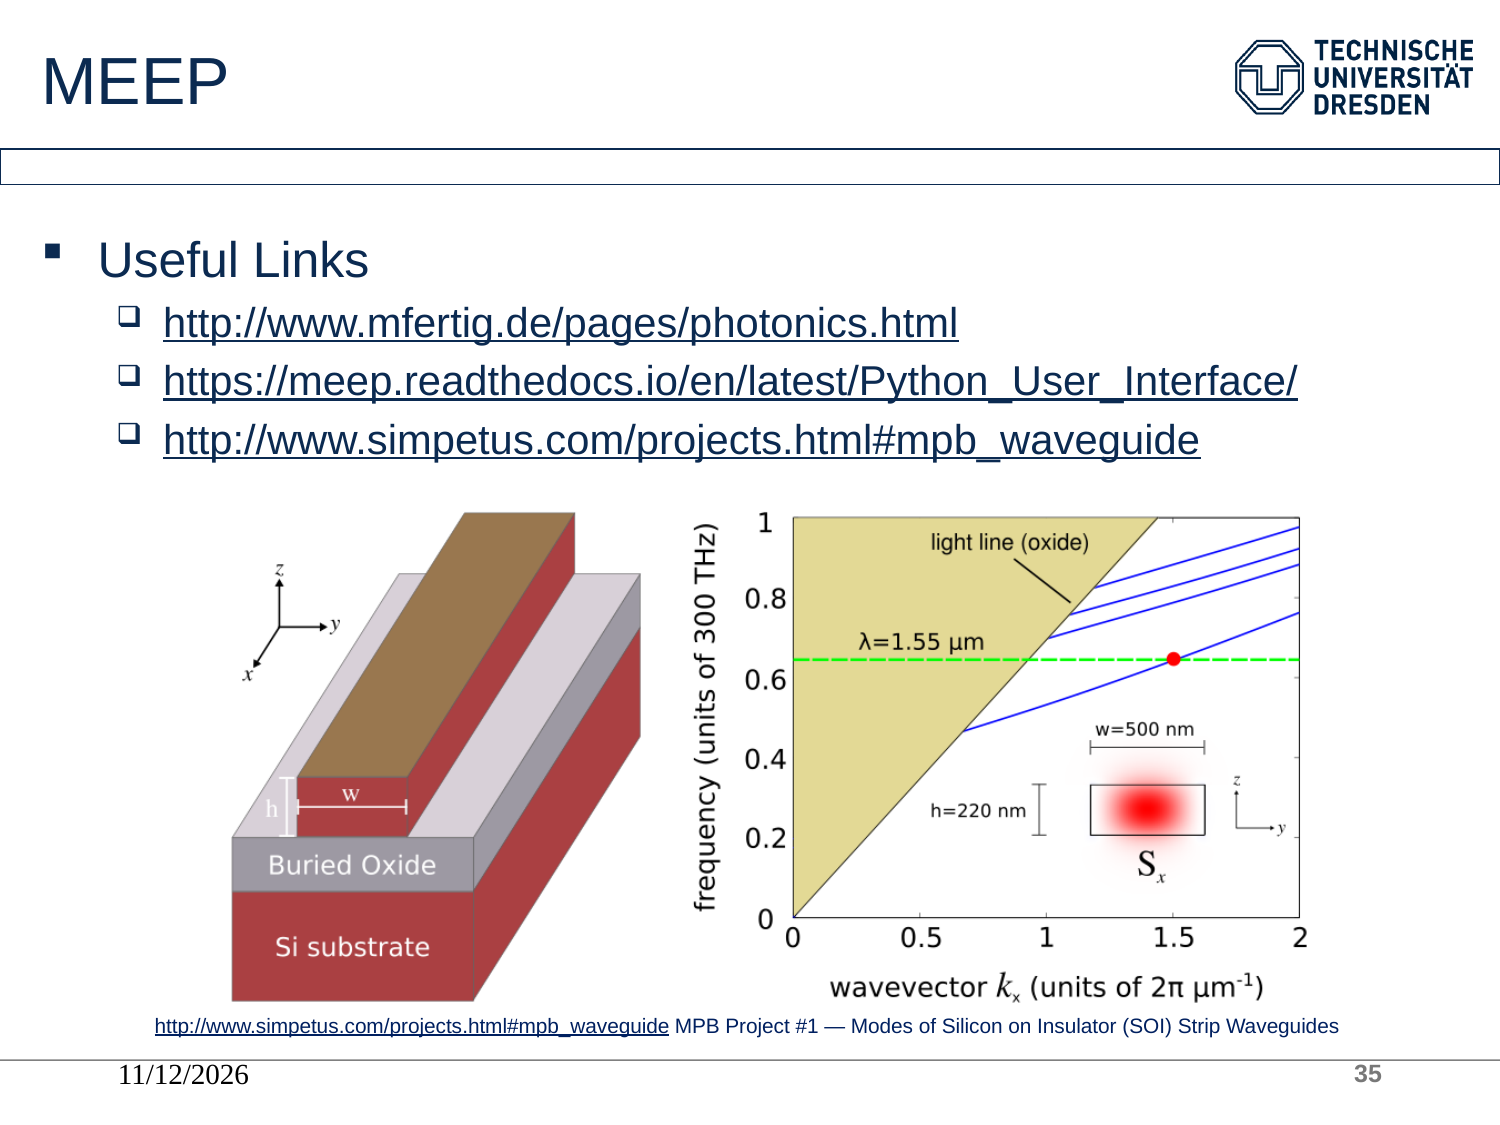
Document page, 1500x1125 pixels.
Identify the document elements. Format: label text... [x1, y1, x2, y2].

title MEEP [41, 24, 1152, 131]
picture [1234, 39, 1473, 115]
slide_number 35 [1059, 1042, 1397, 1103]
text_box http://www.simpetus.com/projects.html#mpb_waveguide MPB Project #1 — Modes of Silicon on Insulator (SOI) Strip Waveguides [139, 1004, 1361, 1045]
list Useful Links http://www.mfertig.de/pages/photonics.html https://meep.readthedocs.io/en/latest/Python_User_Interface/ http://www.simpetus.com/projects.html#mpb_waveguide [41, 220, 1459, 1035]
picture [169, 472, 1331, 1015]
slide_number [103, 1042, 441, 1103]
footer [496, 1045, 1004, 1103]
